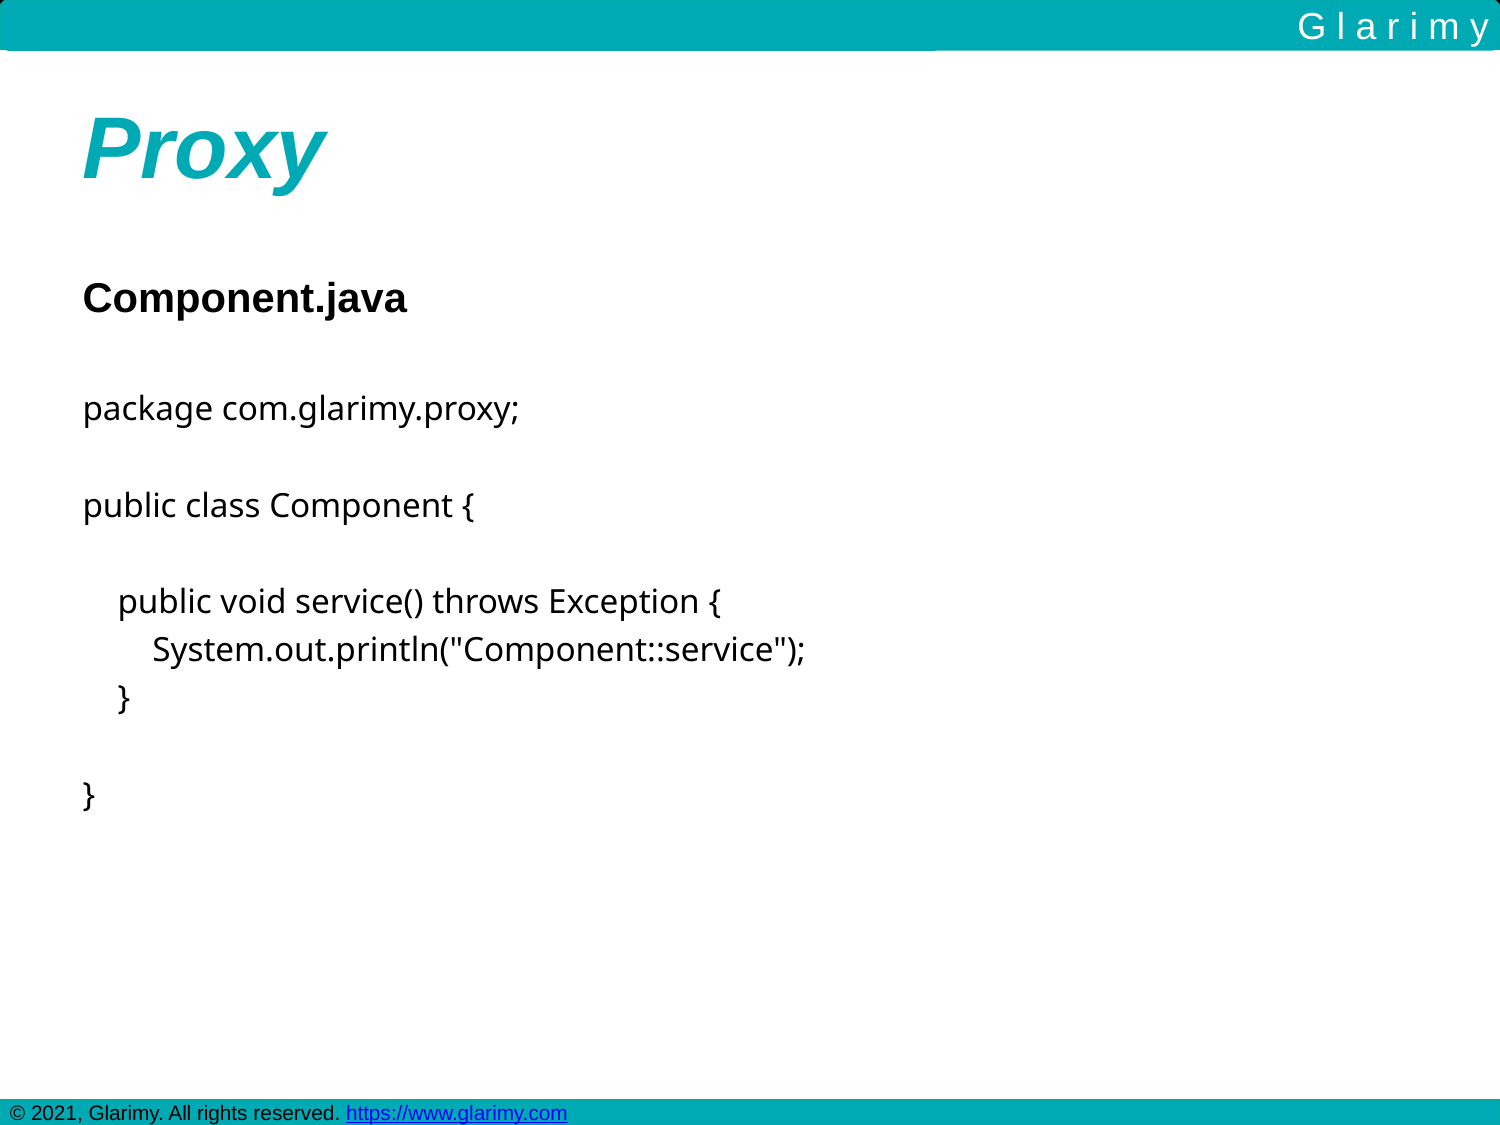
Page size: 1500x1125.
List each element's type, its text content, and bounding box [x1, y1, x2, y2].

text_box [0, 0, 1500, 54]
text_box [0, 1093, 1500, 1125]
title Proxy [74, 54, 1500, 238]
list Component.java package com.glarimy.proxy; public class Component { public void service() throws Exception { System.out.println("Component::service"); } } [74, 262, 1426, 1036]
